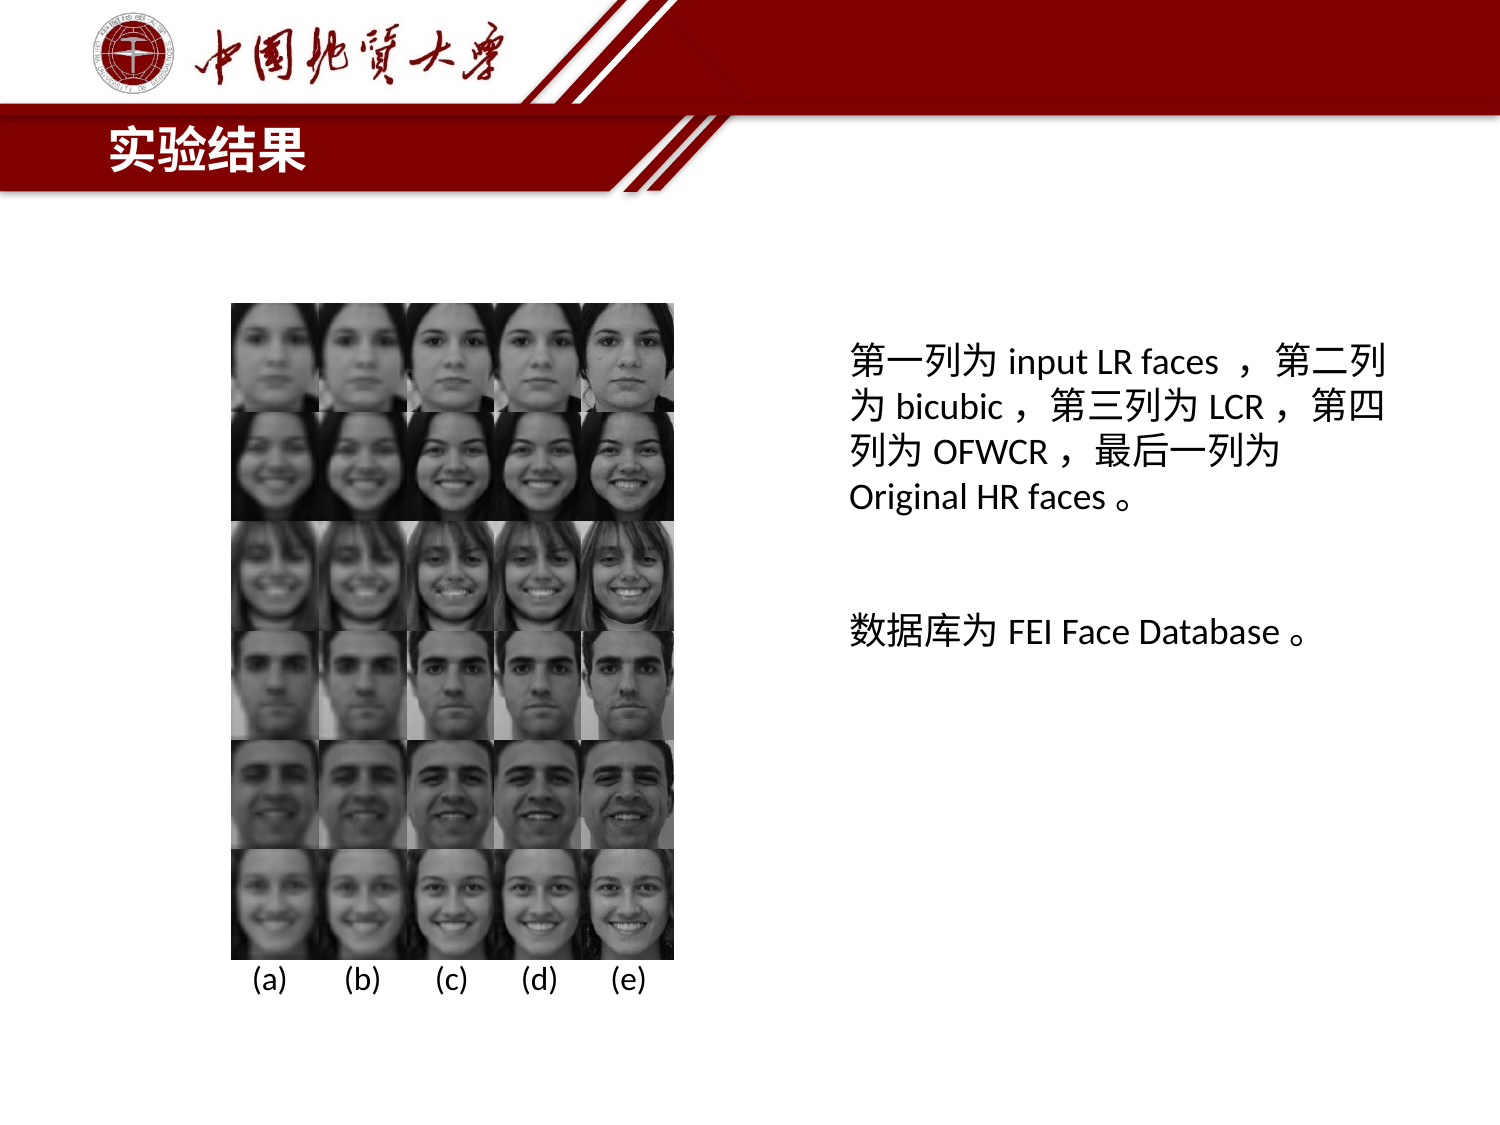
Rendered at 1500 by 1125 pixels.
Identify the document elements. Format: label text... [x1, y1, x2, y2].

picture [91, 11, 175, 95]
text_box 第一列为input LR faces ，第二列为bicubic，第三列为LCR，第四列为OFWCR，最后一列为Original HR faces。 数据库为FEI Face Database。 [895, 329, 1416, 660]
text_box (d) [506, 970, 574, 1005]
text_box (b) [329, 970, 397, 1005]
picture [185, 15, 517, 91]
text_box (e) [595, 970, 662, 1005]
text_box (c) [420, 970, 484, 1005]
picture [14, 302, 890, 961]
text_box 实验结果 [93, 110, 605, 186]
text_box (a) [237, 970, 309, 1005]
